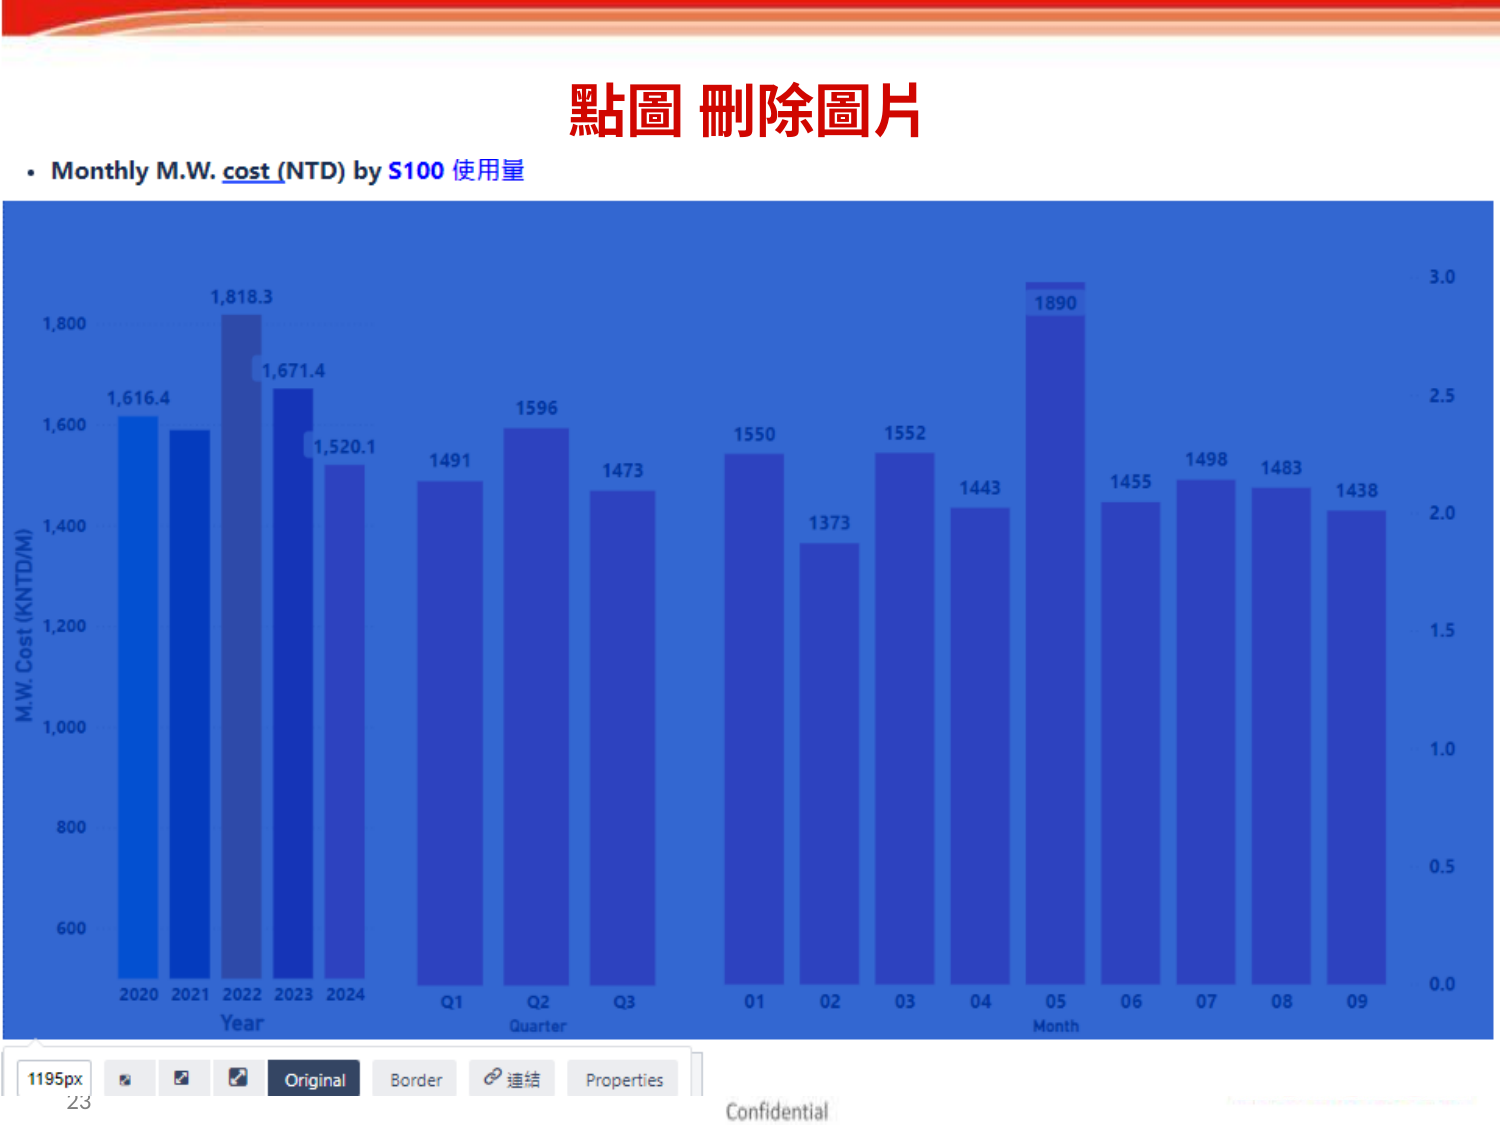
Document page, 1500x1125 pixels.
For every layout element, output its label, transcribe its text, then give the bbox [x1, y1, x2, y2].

title 點圖 刪除圖片 [75, 66, 1425, 149]
slide_number 22 [0, 1103, 160, 1125]
picture [0, 0, 1500, 1125]
